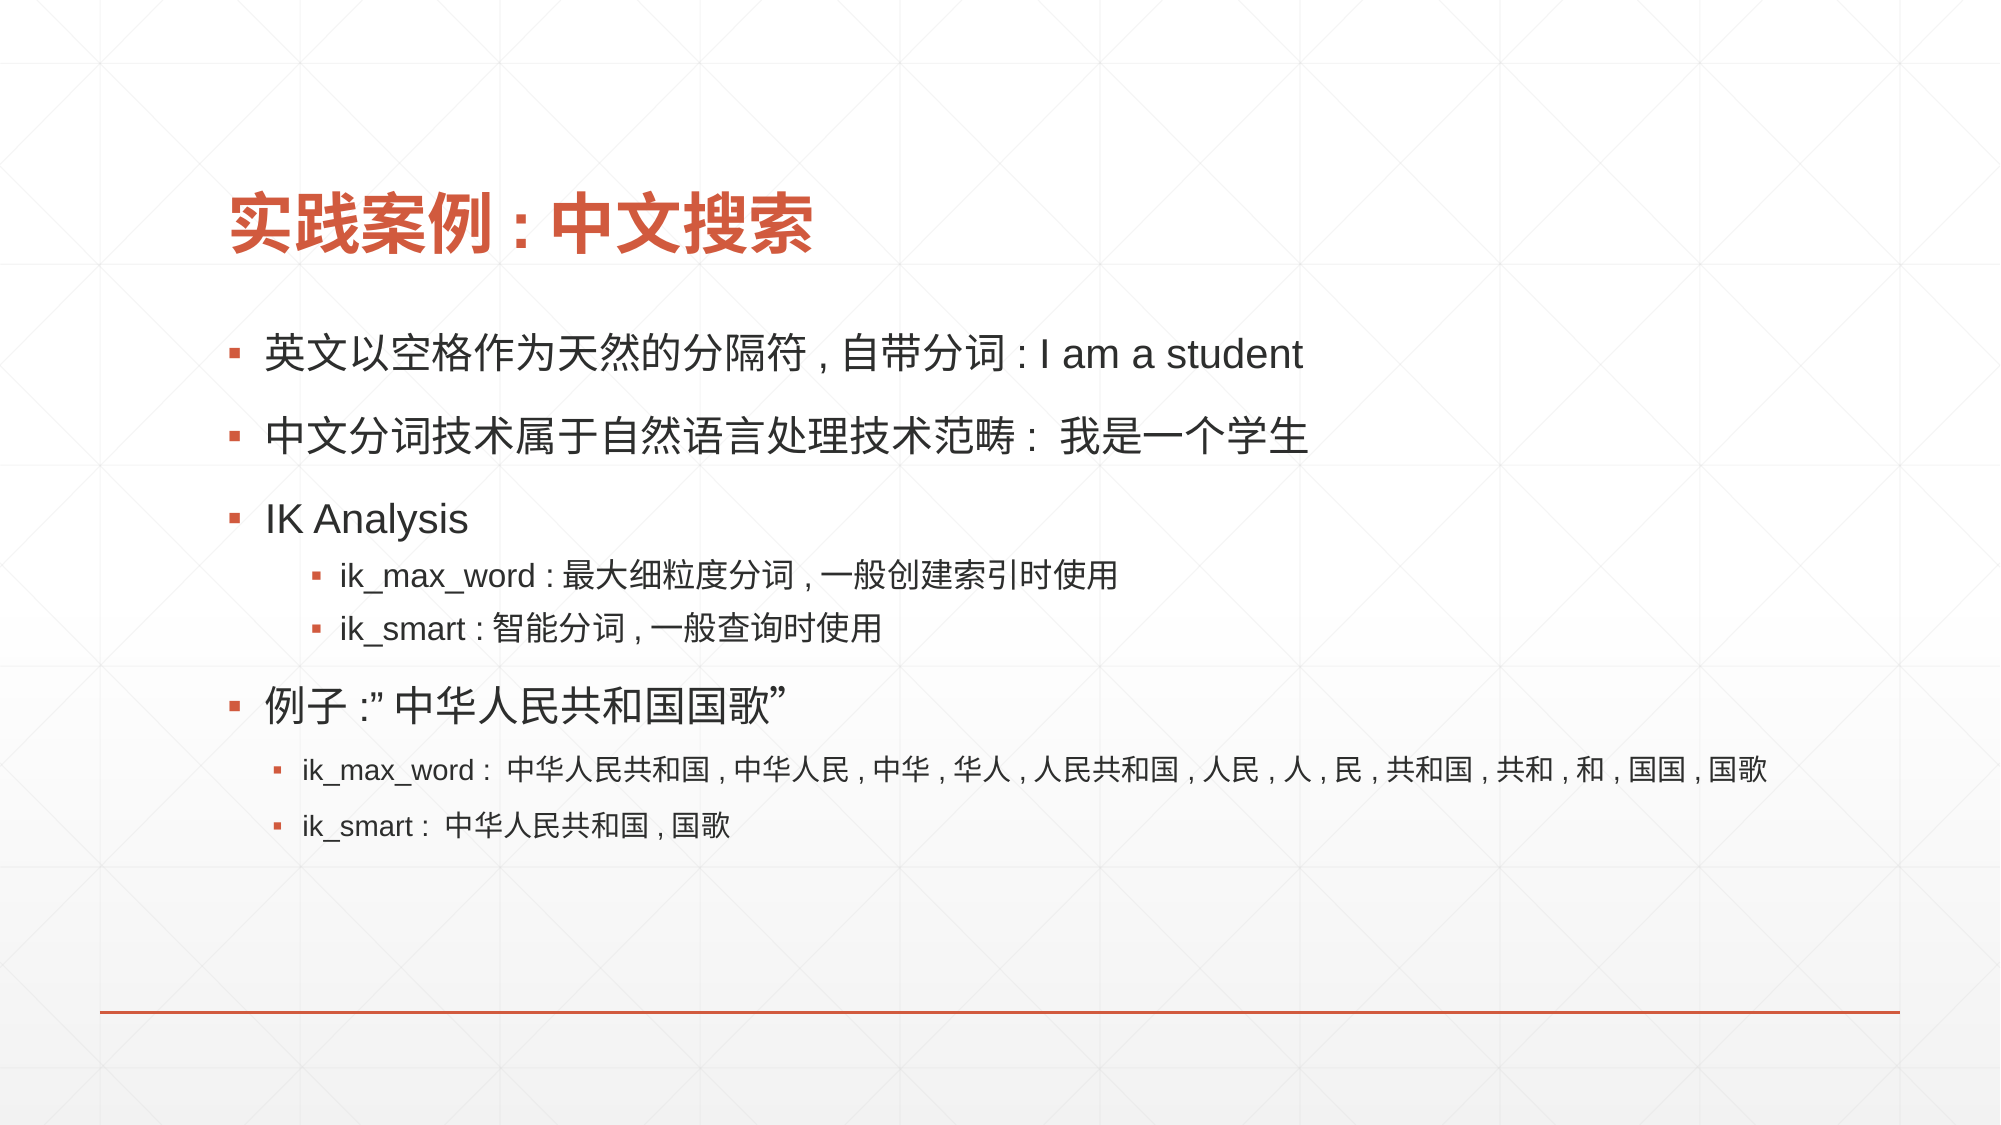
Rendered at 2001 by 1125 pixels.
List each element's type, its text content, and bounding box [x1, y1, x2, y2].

title 实践案例:中文搜索 [212, 82, 1788, 271]
list 英文以空格作为天然的分隔符,自带分词: I am a student 中文分词技术属于自然语言处理技术范畴: 我是一个学生 IK Analysis ik_max_word :最大细粒度分词,一般创建索引时使用 ik_smart :智能分词,一般查询时使用 例子:”中华人民共和国国歌” ik_max_word : 中华人民共和国,中华人民,中华,华人,人民共和国,人民,人,民,共和国,共和,和,国国,国歌 ik_smart : 中华人民共和国,国歌 [212, 324, 1788, 985]
